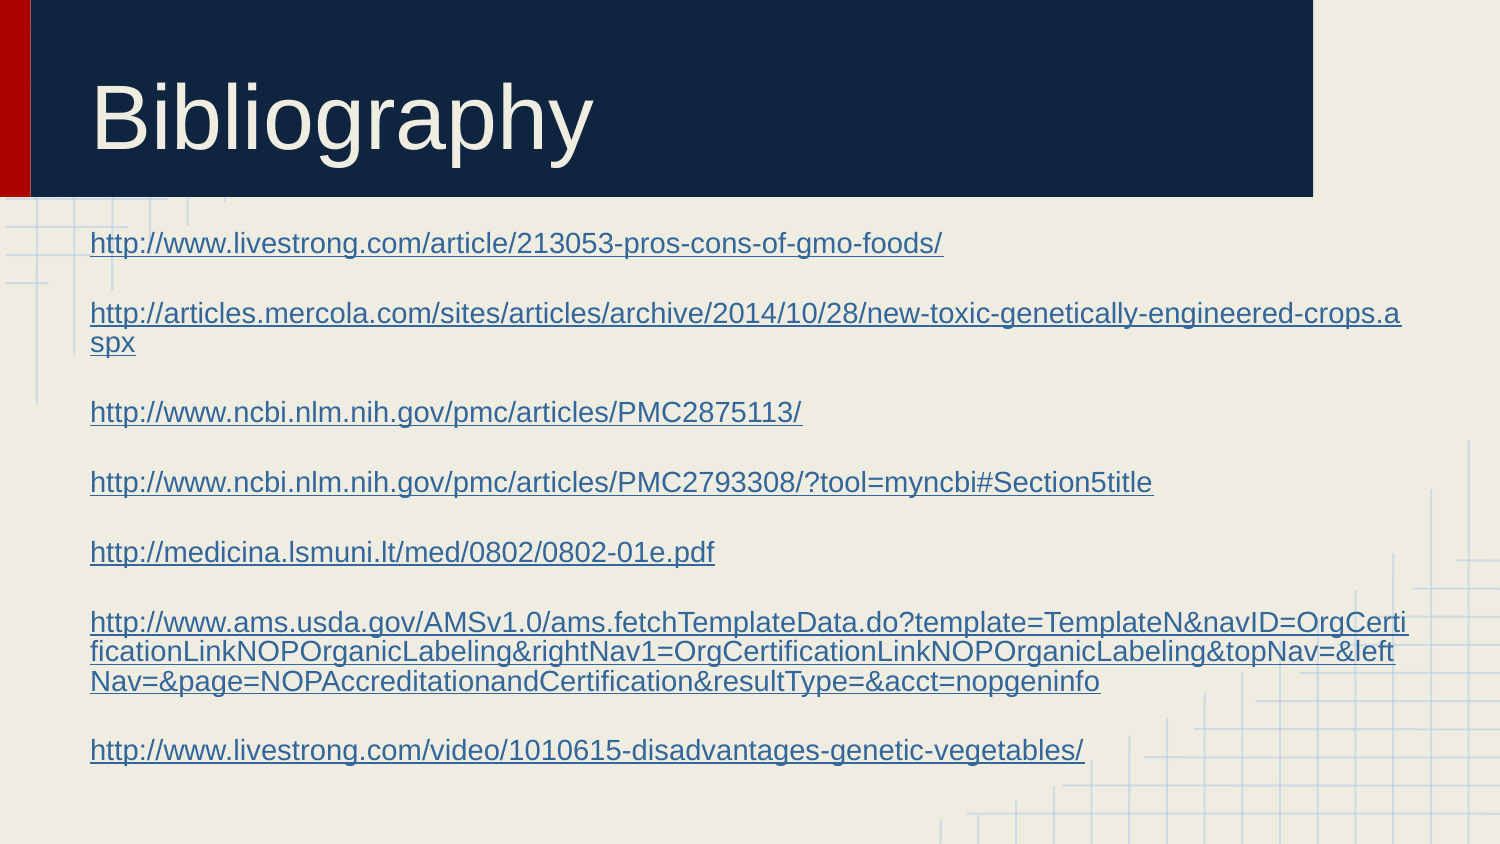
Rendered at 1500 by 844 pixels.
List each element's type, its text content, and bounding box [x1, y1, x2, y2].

list http://www.livestrong.com/article/213053-pros-cons-of-gmo-foods/ http://articles.mercola.com/sites/articles/archive/2014/10/28/new-toxic-genetically-engineered-crops.aspx http://www.ncbi.nlm.nih.gov/pmc/articles/PMC2875113/ http://www.ncbi.nlm.nih.gov/pmc/articles/PMC2793308/?tool=myncbi#Section5title http://medicina.lsmuni.lt/med/0802/0802-01e.pdf http://www.ams.usda.gov/AMSv1.0/ams.fetchTemplateData.do?template=TemplateN&navID=OrgCertificationLinkNOPOrganicLabeling&rightNav1=OrgCertificationLinkNOPOrganicLabeling&topNav=&leftNav=&page=NOPAccreditationandCertification&resultType=&acct=nopgeninfo http://www.livestrong.com/video/1010615-disadvantages-genetic-vegetables/ [75, 209, 1425, 806]
title Bibliography [75, 16, 1276, 183]
